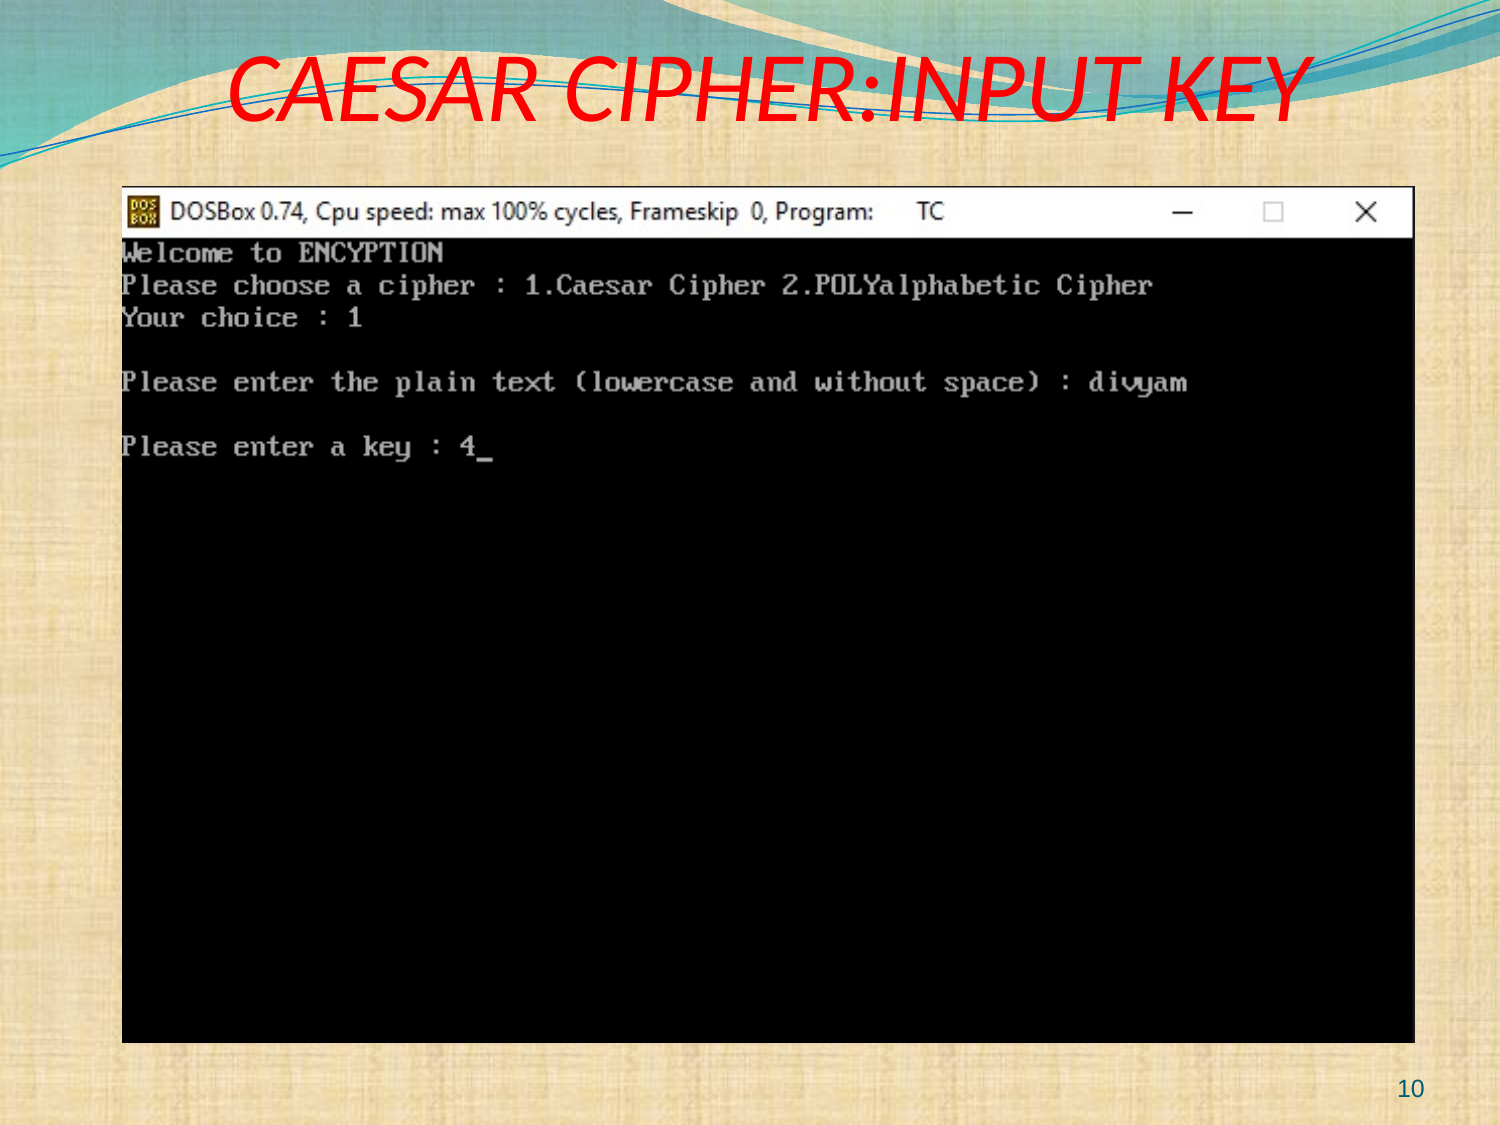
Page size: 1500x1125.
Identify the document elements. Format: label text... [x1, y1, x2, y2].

slide_number 10 [1299, 1042, 1425, 1103]
title CAESAR CIPHER:INPUT KEY [74, 3, 1463, 142]
picture [122, 185, 1415, 1043]
